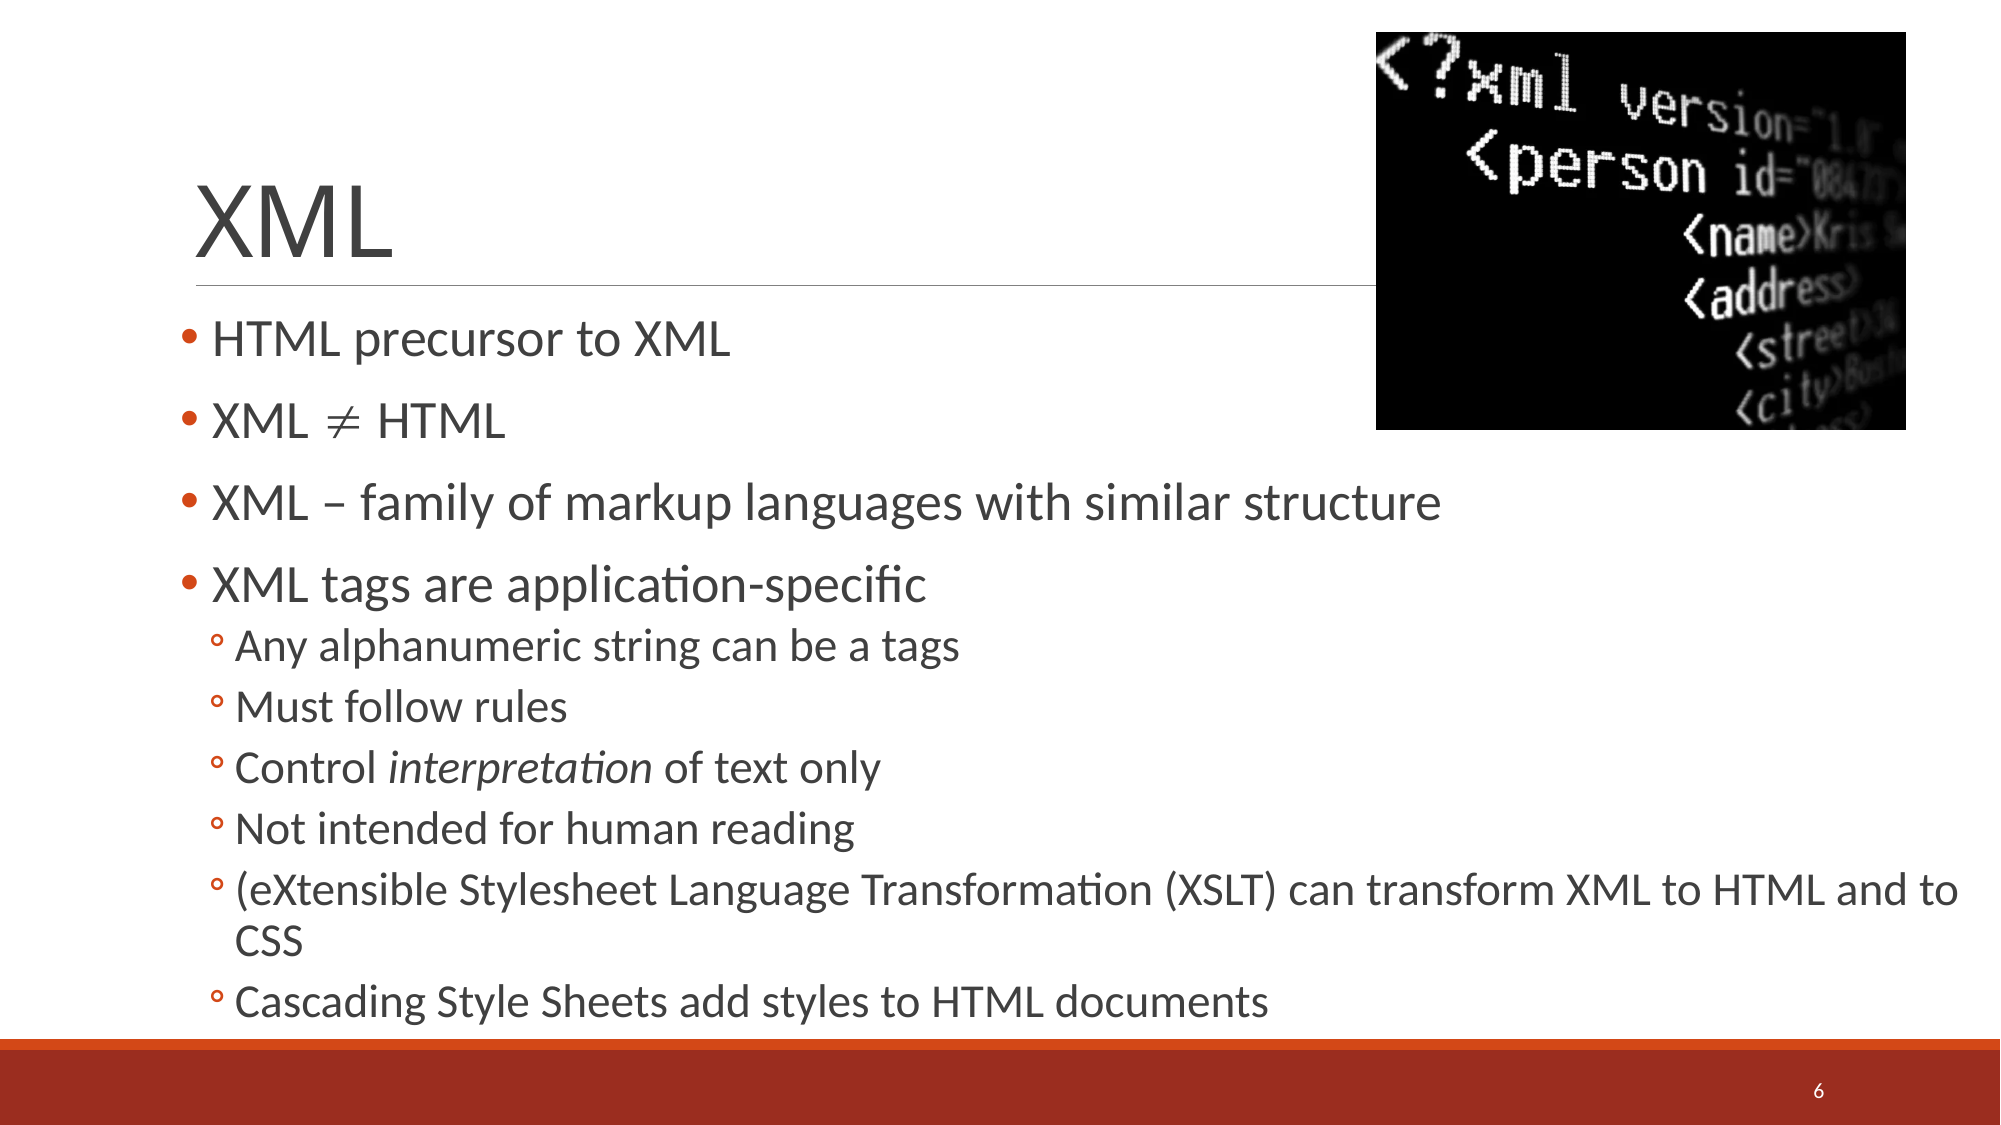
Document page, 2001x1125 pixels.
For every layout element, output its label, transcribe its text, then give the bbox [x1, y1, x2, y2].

list HTML precursor to XML XML  HTML XML – family of markup languages with similar structure XML tags are application-specific Any alphanumeric string can be a tags Must follow rules Control interpretation of text only Not intended for human reading (eXtensible Stylesheet Language Transformation (XSLT) can transform XML to HTML and to CSS Cascading Style Sheets add styles to HTML documents [180, 302, 2000, 1036]
slide_number 6 [1624, 1059, 1840, 1120]
picture [1376, 32, 1906, 430]
title XML [180, 47, 1373, 285]
